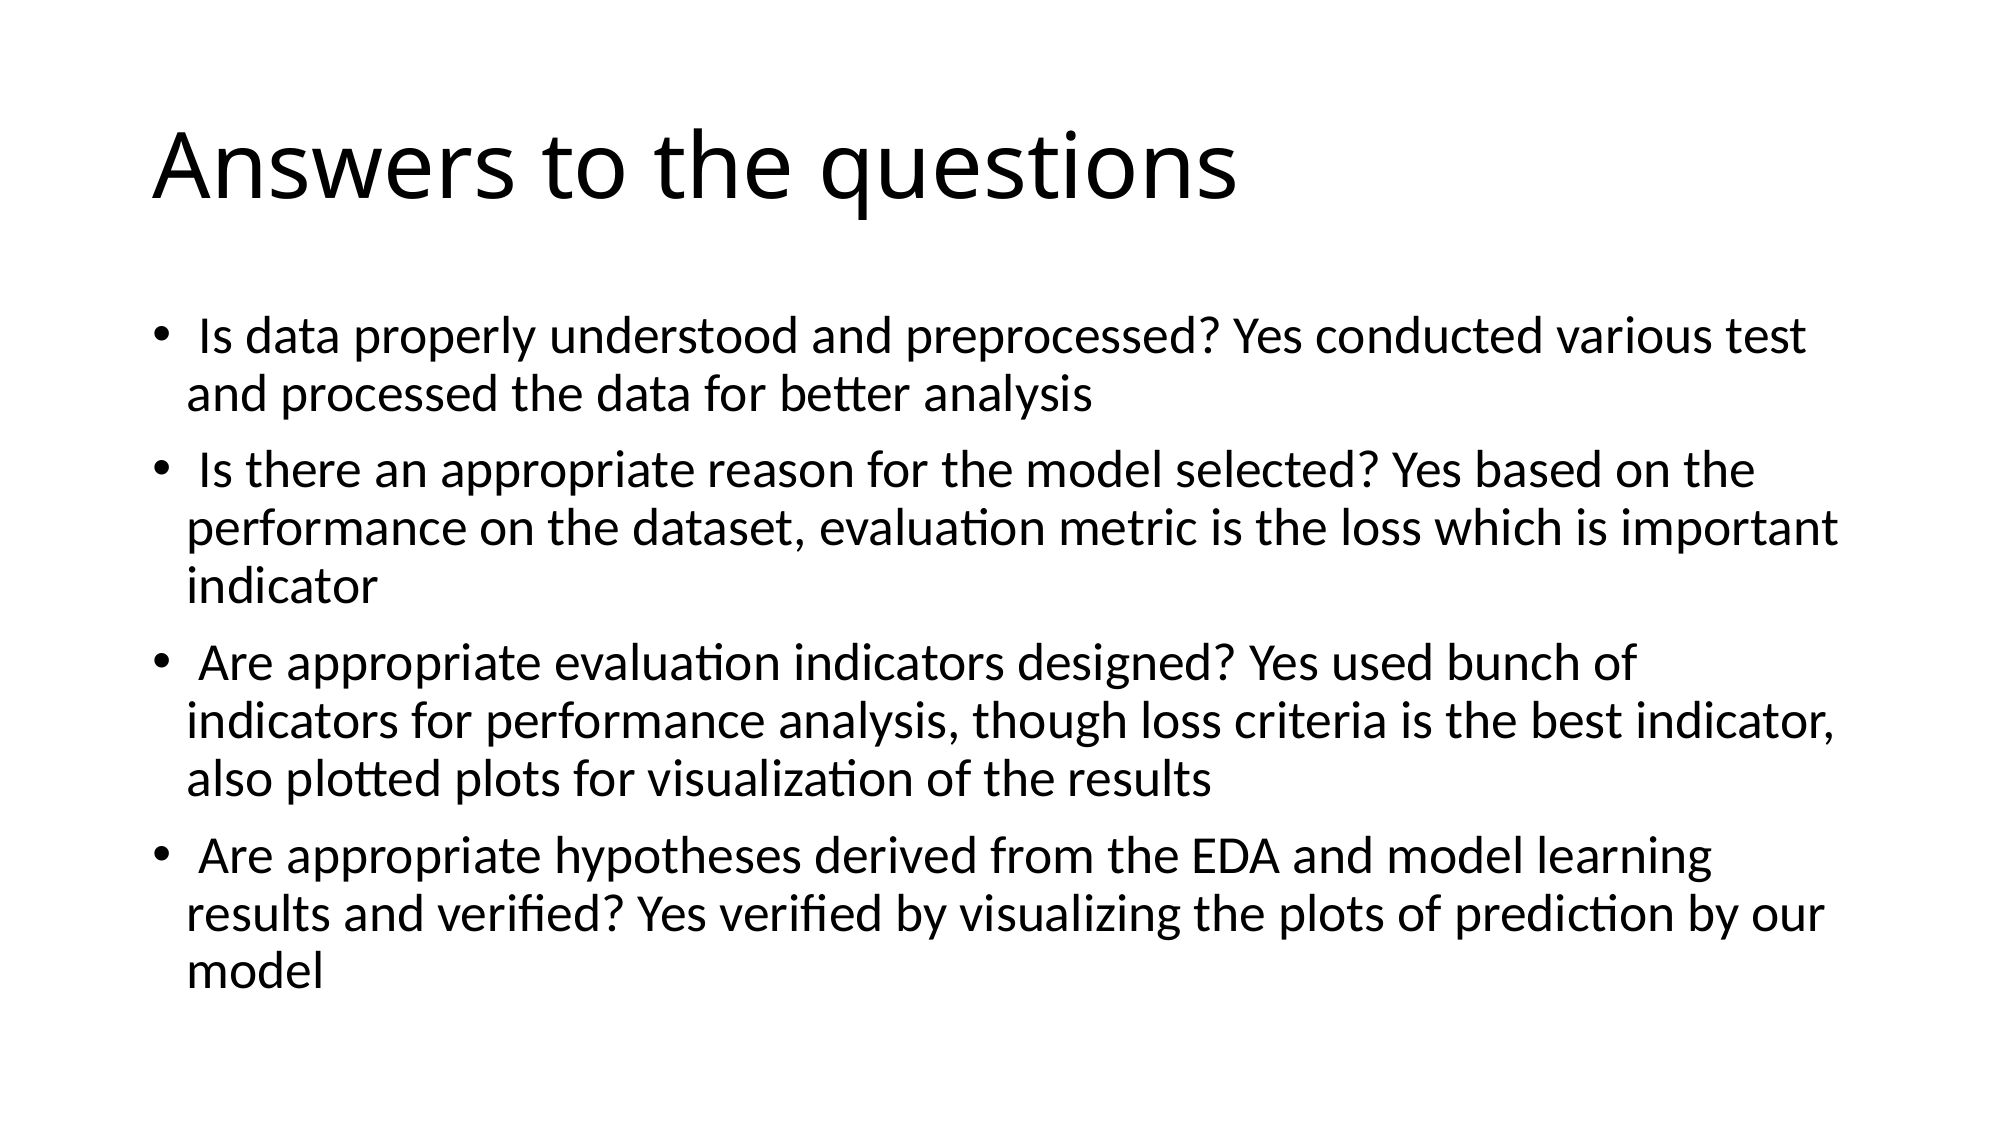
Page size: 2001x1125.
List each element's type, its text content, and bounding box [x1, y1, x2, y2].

title Answers to the questions [137, 59, 1863, 278]
list Is data properly understood and preprocessed? Yes conducted various test and processed the data for better analysis Is there an appropriate reason for the model selected? Yes based on the performance on the dataset, evaluation metric is the loss which is important indicator Are appropriate evaluation indicators designed? Yes used bunch of indicators for performance analysis, though loss criteria is the best indicator, also plotted plots for visualization of the results Are appropriate hypotheses derived from the EDA and model learning results and verified? Yes verified by visualizing the plots of prediction by our model [137, 299, 1863, 1014]
